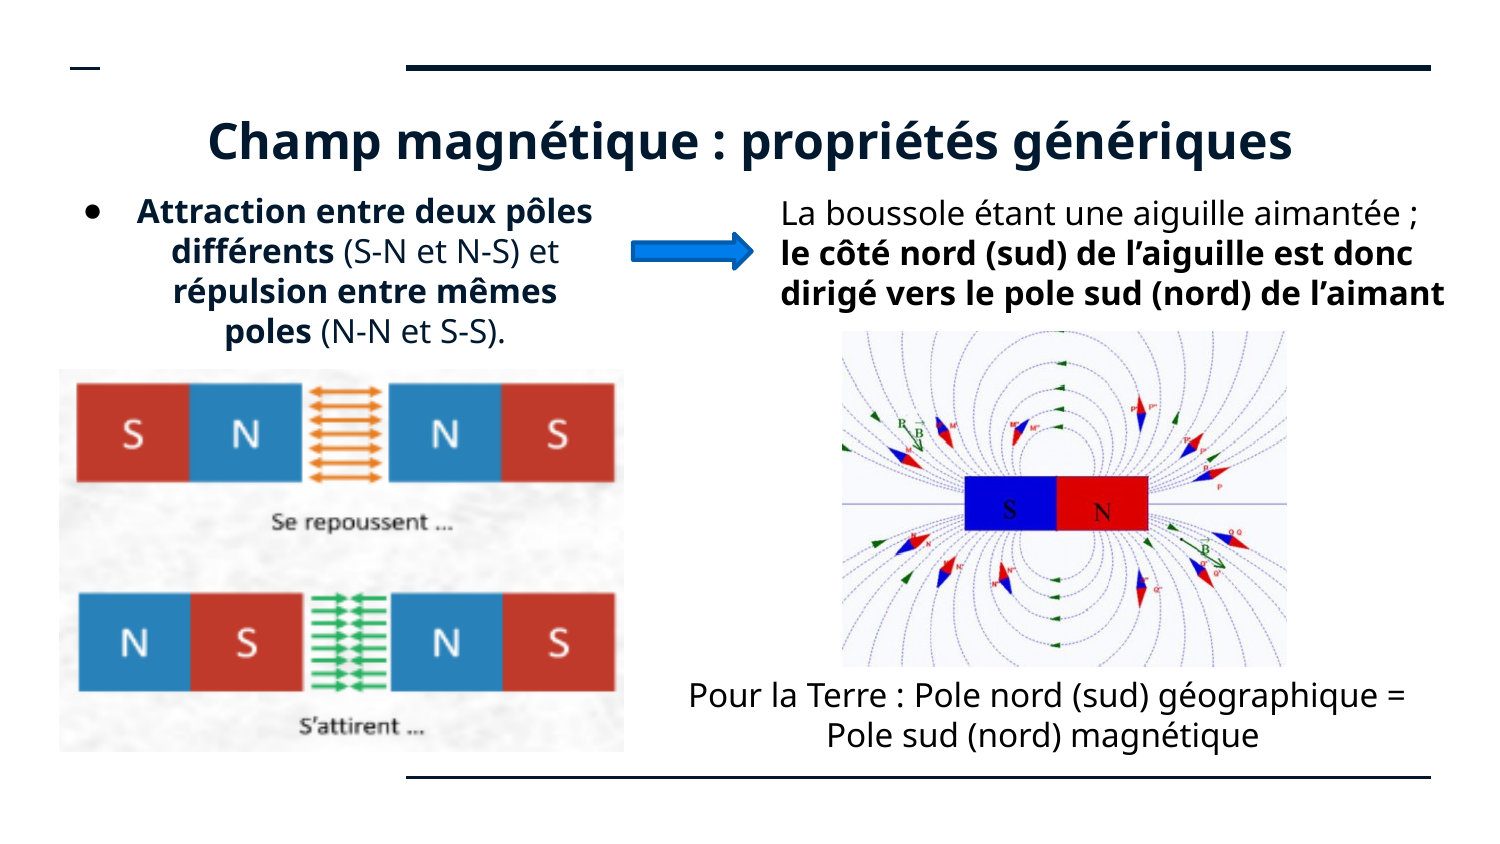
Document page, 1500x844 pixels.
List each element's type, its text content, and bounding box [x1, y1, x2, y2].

text_box La boussole étant une aiguille aimantée ; le côté nord (sud) de l’aiguille est donc dirigé vers le pole sud (nord) de l’aimant [765, 184, 1466, 320]
picture [842, 331, 1287, 667]
title Champ magnétique : propriétés génériques [69, 94, 1431, 199]
text_box Attraction entre deux pôles différents (S-N et N-S) et répulsion entre mêmes poles (N-N et S-S). [43, 183, 613, 358]
text_box [630, 231, 754, 271]
picture [58, 369, 625, 752]
text_box Pour la Terre : Pole nord (sud) géographique = Pole sud (nord) magnétique [638, 666, 1457, 762]
